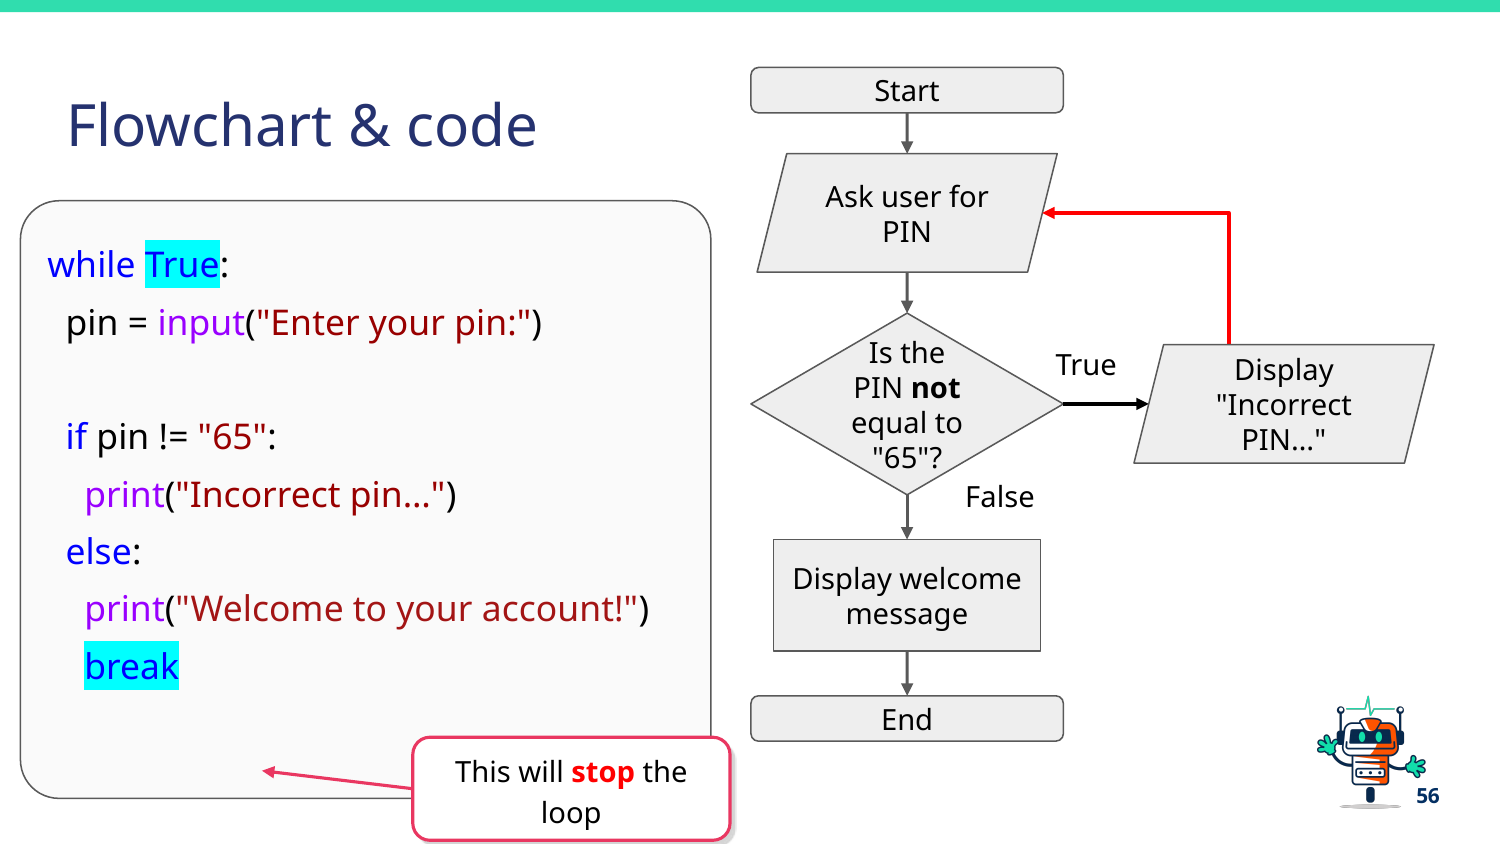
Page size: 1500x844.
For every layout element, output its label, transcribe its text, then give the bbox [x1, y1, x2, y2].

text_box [1042, 212, 1416, 405]
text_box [261, 770, 414, 789]
text_box End [750, 695, 1064, 742]
text_box This will stop the loop [412, 737, 731, 841]
text_box Display "Incorrect PIN…" [1133, 407, 1419, 464]
text_box Ask user for PIN [757, 153, 1058, 273]
text_box Display welcome message [773, 539, 1041, 651]
text_box False [950, 463, 1058, 536]
text_box Start [750, 67, 1064, 113]
text_box Display "Incorrect PIN…" [1420, 344, 1435, 401]
text_box Is the PIN not equal to "65"? [750, 315, 1050, 495]
title Flowchart & code [909, 72, 1449, 167]
title Flowchart & code [51, 72, 905, 167]
text_box [20, 200, 700, 799]
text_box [1309, 687, 1456, 830]
text_box while True: pin = input("Enter your pin:") if pin != "65": print("Incorrect pin…") else: print("Welcome to your account!") break [32, 212, 711, 738]
